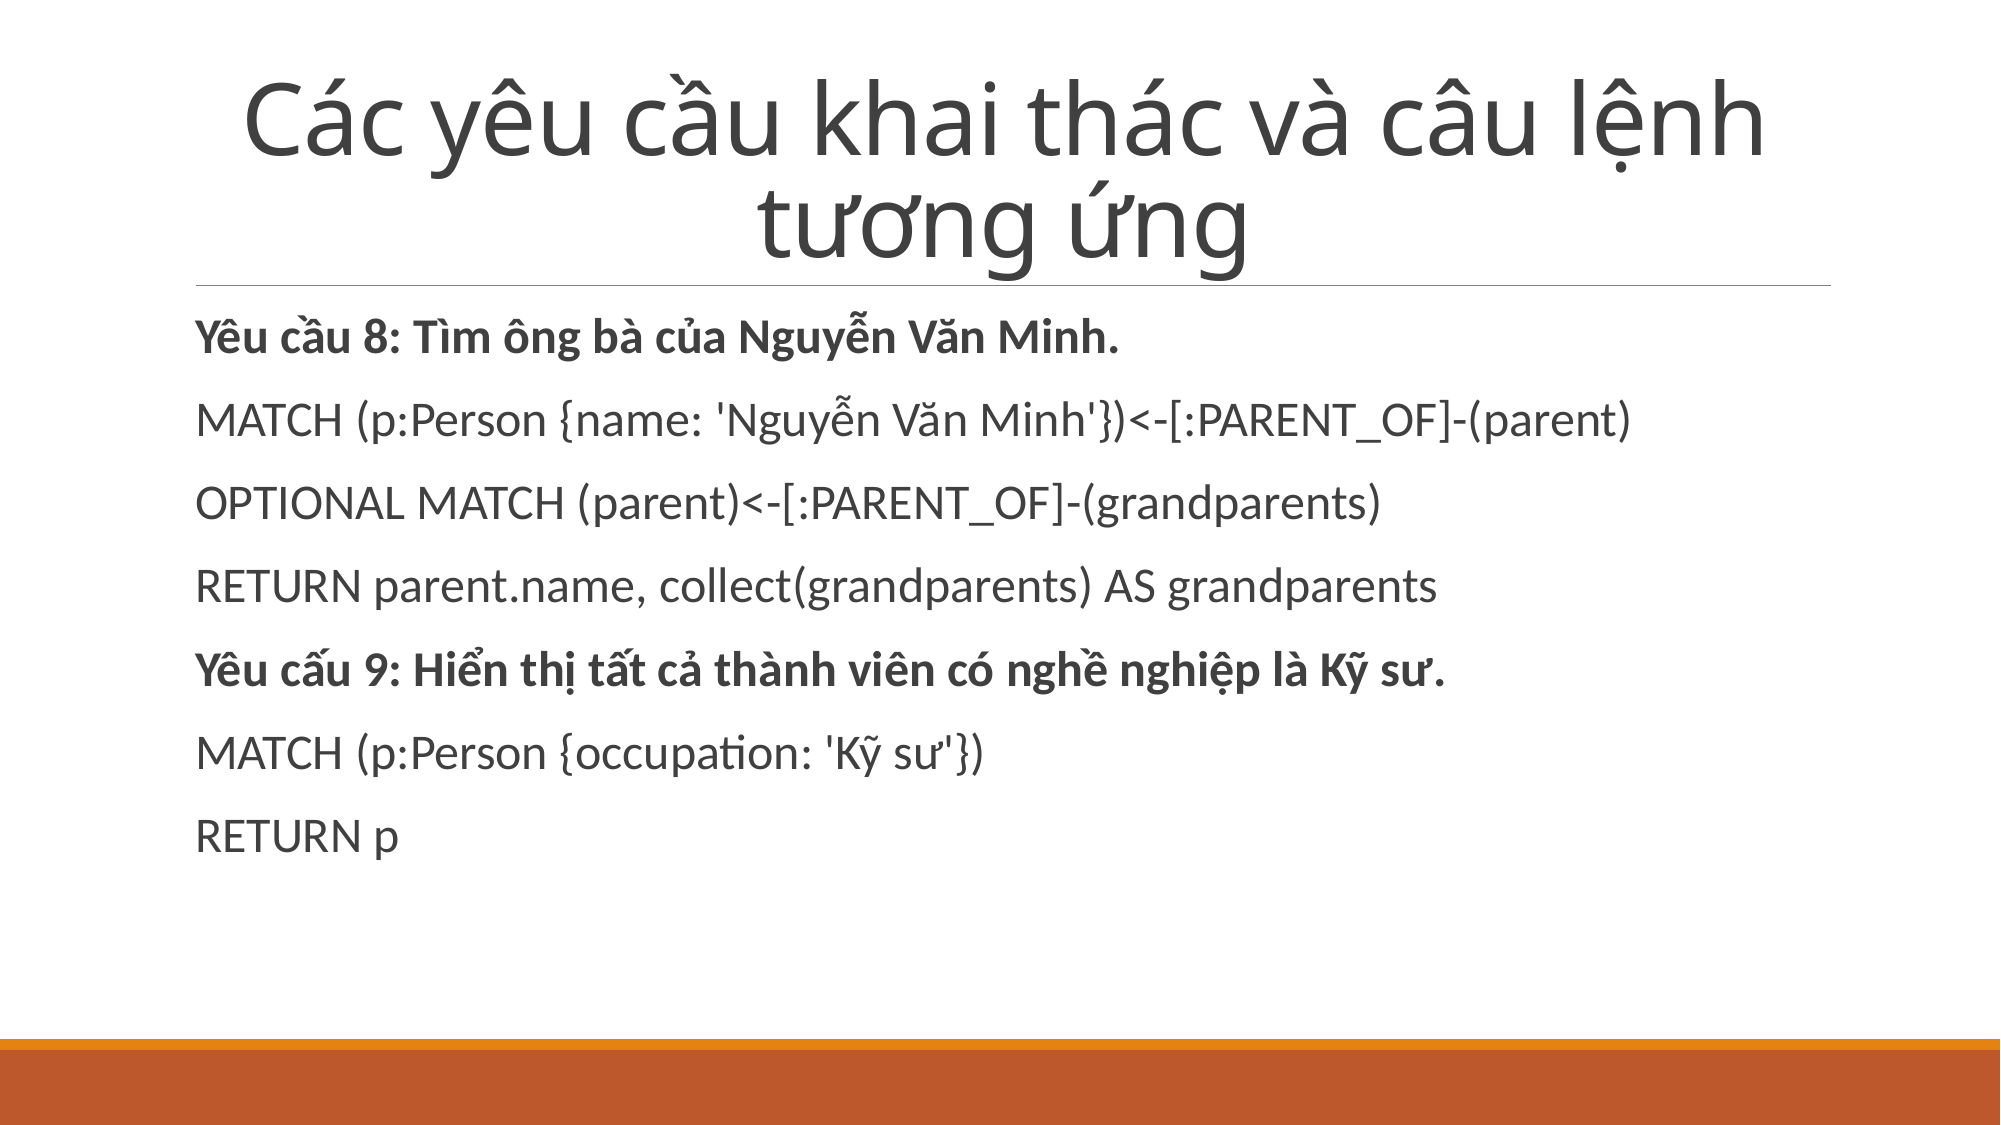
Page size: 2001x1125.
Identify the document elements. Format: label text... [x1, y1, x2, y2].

list Yêu cầu 8: Tìm ông bà của Nguyễn Văn Minh. MATCH (p:Person {name: 'Nguyễn Văn Minh'})<-[:PARENT_OF]-(parent) OPTIONAL MATCH (parent)<-[:PARENT_OF]-(grandparents) RETURN parent.name, collect(grandparents) AS grandparents Yêu cấu 9: Hiển thị tất cả thành viên có nghề nghiệp là Kỹ sư. MATCH (p:Person {occupation: 'Kỹ sư'}) RETURN p [180, 302, 1830, 963]
title Các yêu cầu khai thác và câu lệnh tương ứng [180, 47, 1830, 285]
